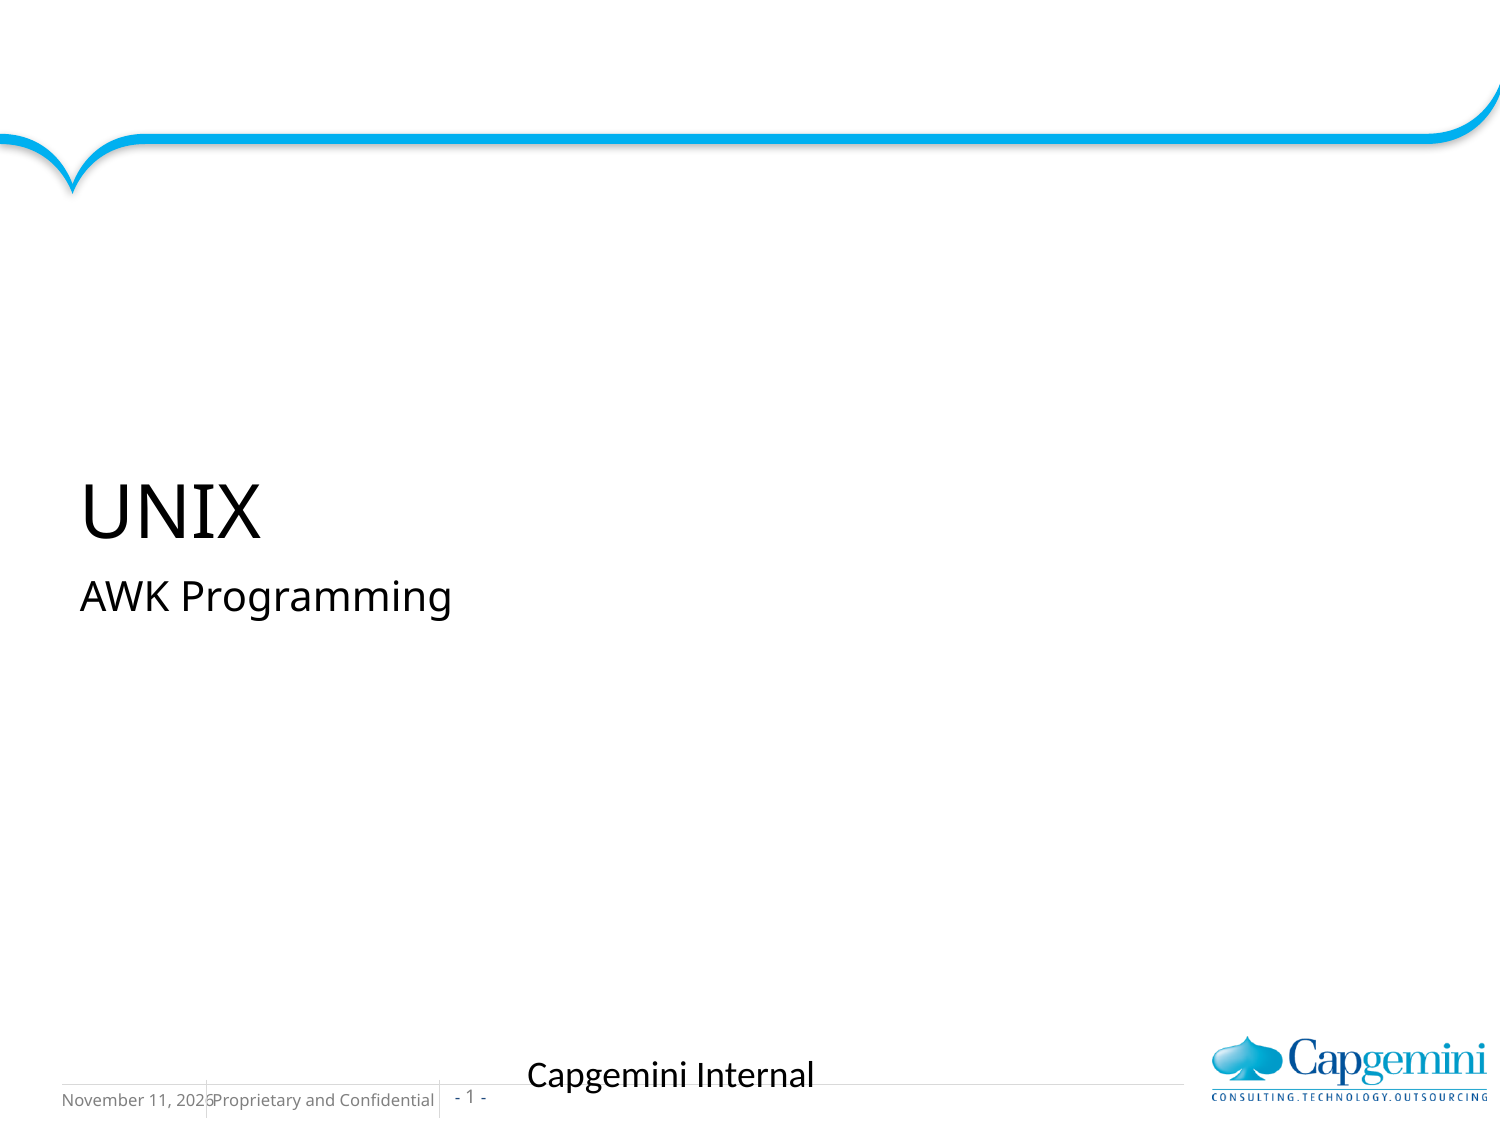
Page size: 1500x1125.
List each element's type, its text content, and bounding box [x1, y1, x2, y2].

picture [1212, 1036, 1487, 1101]
footer Capgemini Internal [512, 1042, 988, 1103]
subtitle AWK Programming [64, 562, 1115, 650]
title UNIX [64, 455, 1053, 563]
